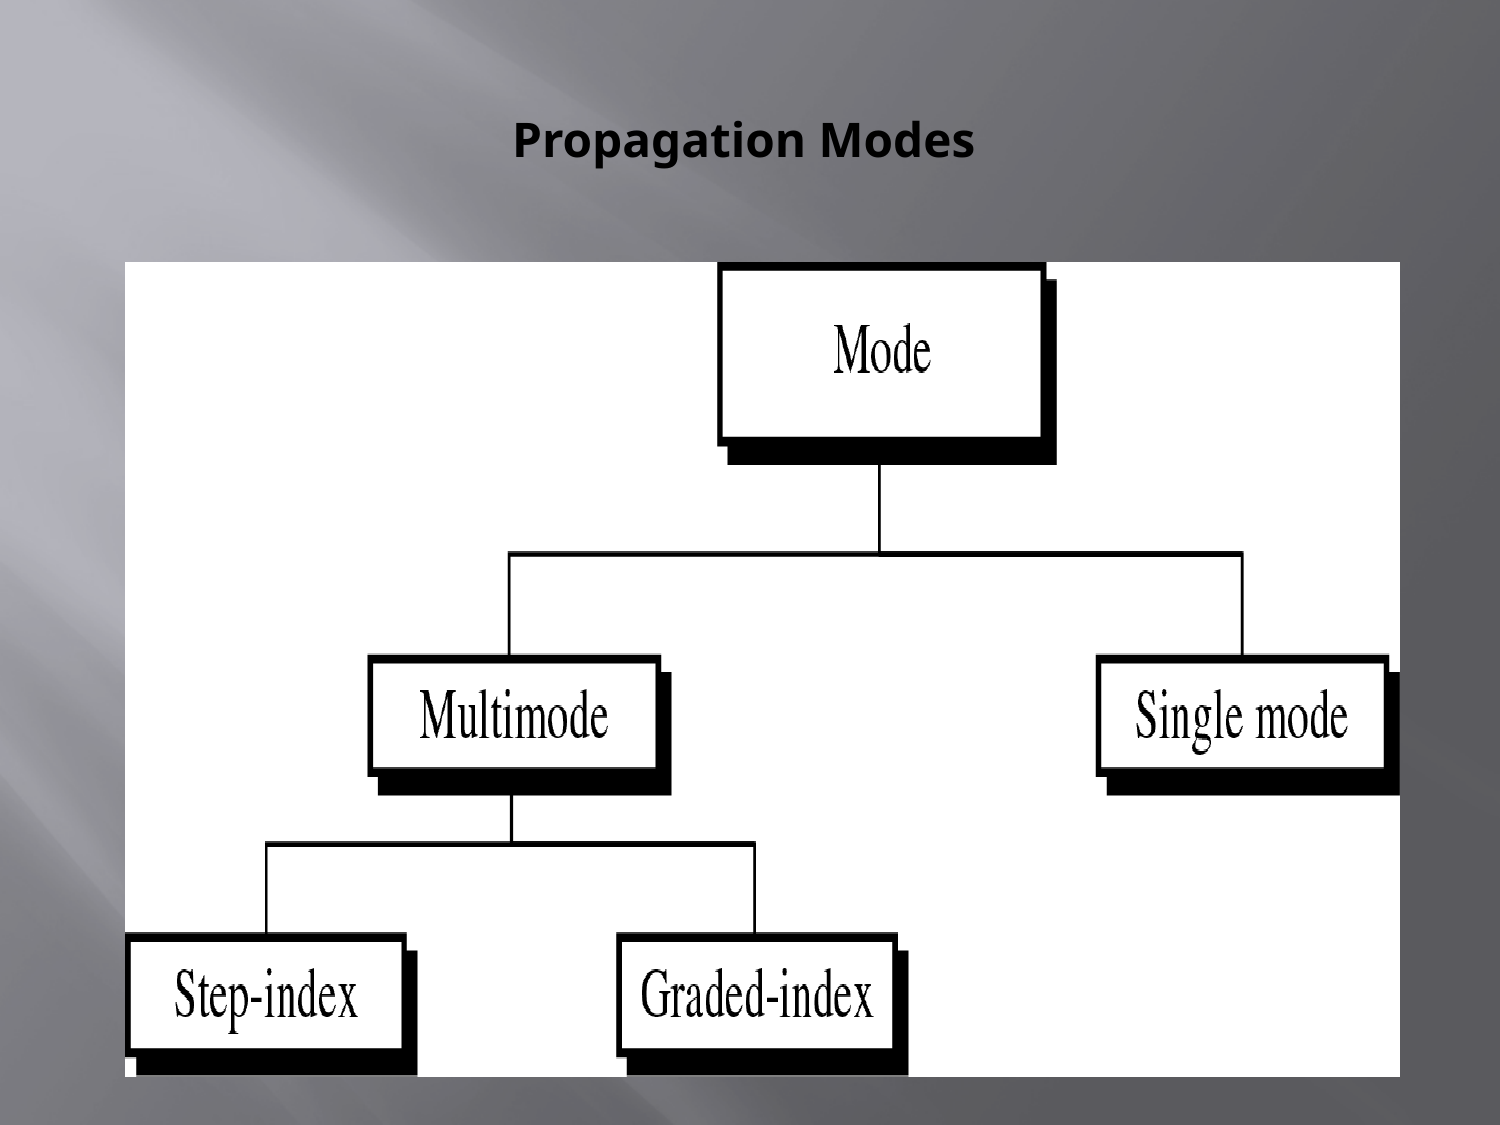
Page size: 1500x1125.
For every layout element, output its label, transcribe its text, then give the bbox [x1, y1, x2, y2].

picture [124, 262, 1401, 1077]
title Propagation Modes [75, 45, 1425, 233]
